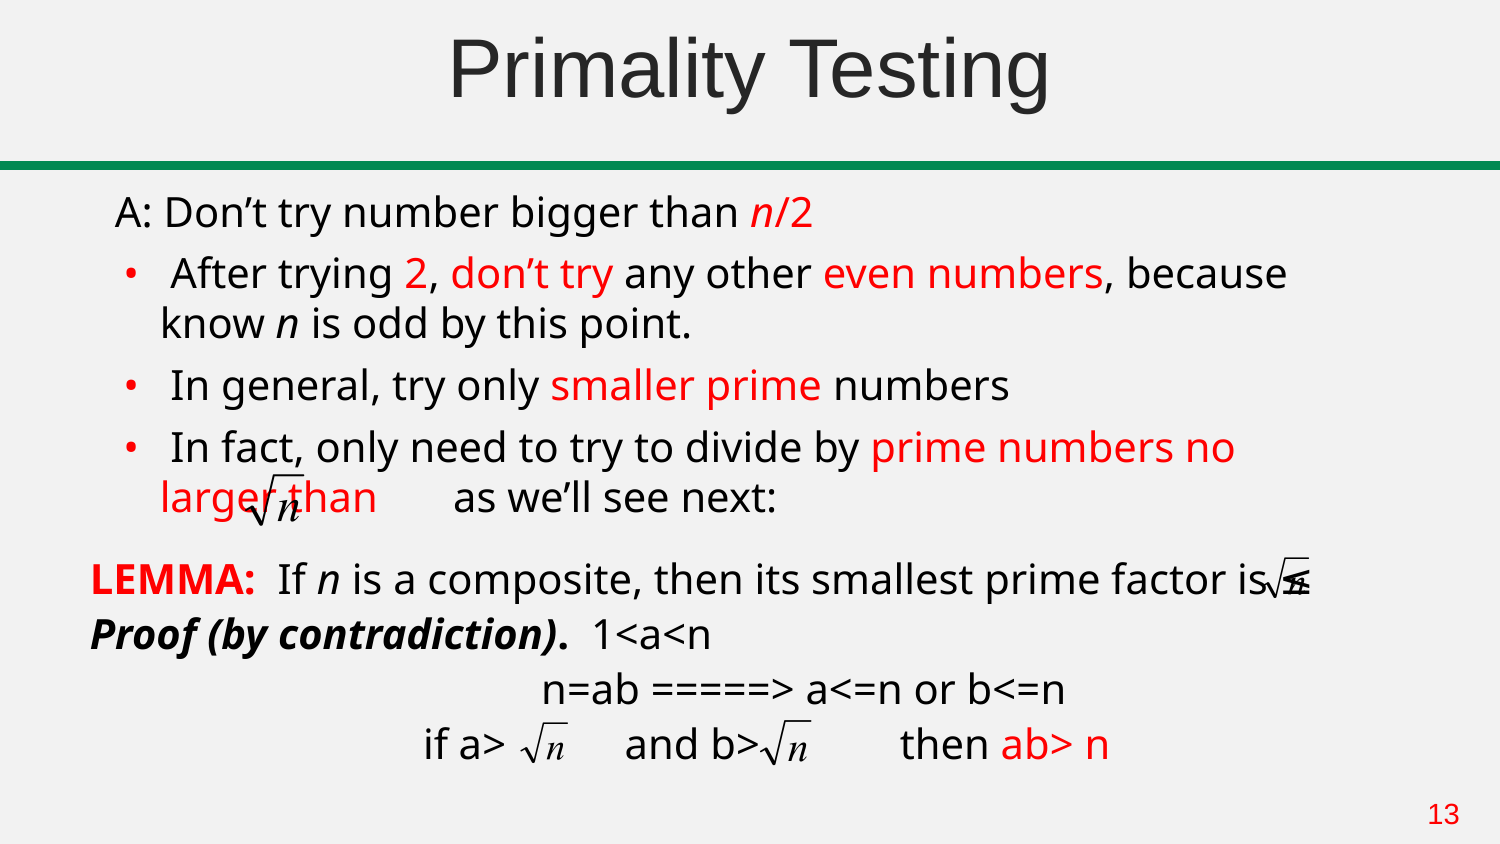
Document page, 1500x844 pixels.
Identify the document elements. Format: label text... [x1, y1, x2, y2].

picture [514, 715, 575, 773]
picture [1255, 550, 1316, 608]
picture [237, 464, 313, 537]
list A: Don’t try number bigger than n/2 After trying 2, don’t try any other even numbers, because know n is odd by this point. In general, try only smaller prime numbers In fact, only need to try to divide by prime numbers no larger than as we’ll see next: [99, 178, 1375, 537]
list LEMMA: If n is a composite, then its smallest prime factor is ≤ Proof (by contradiction). 1<a<n n=ab =====> a<=n or b<=n if a> and b> then ab> n [74, 550, 1413, 795]
title Primality Testing [0, 0, 1500, 122]
picture [752, 712, 819, 776]
